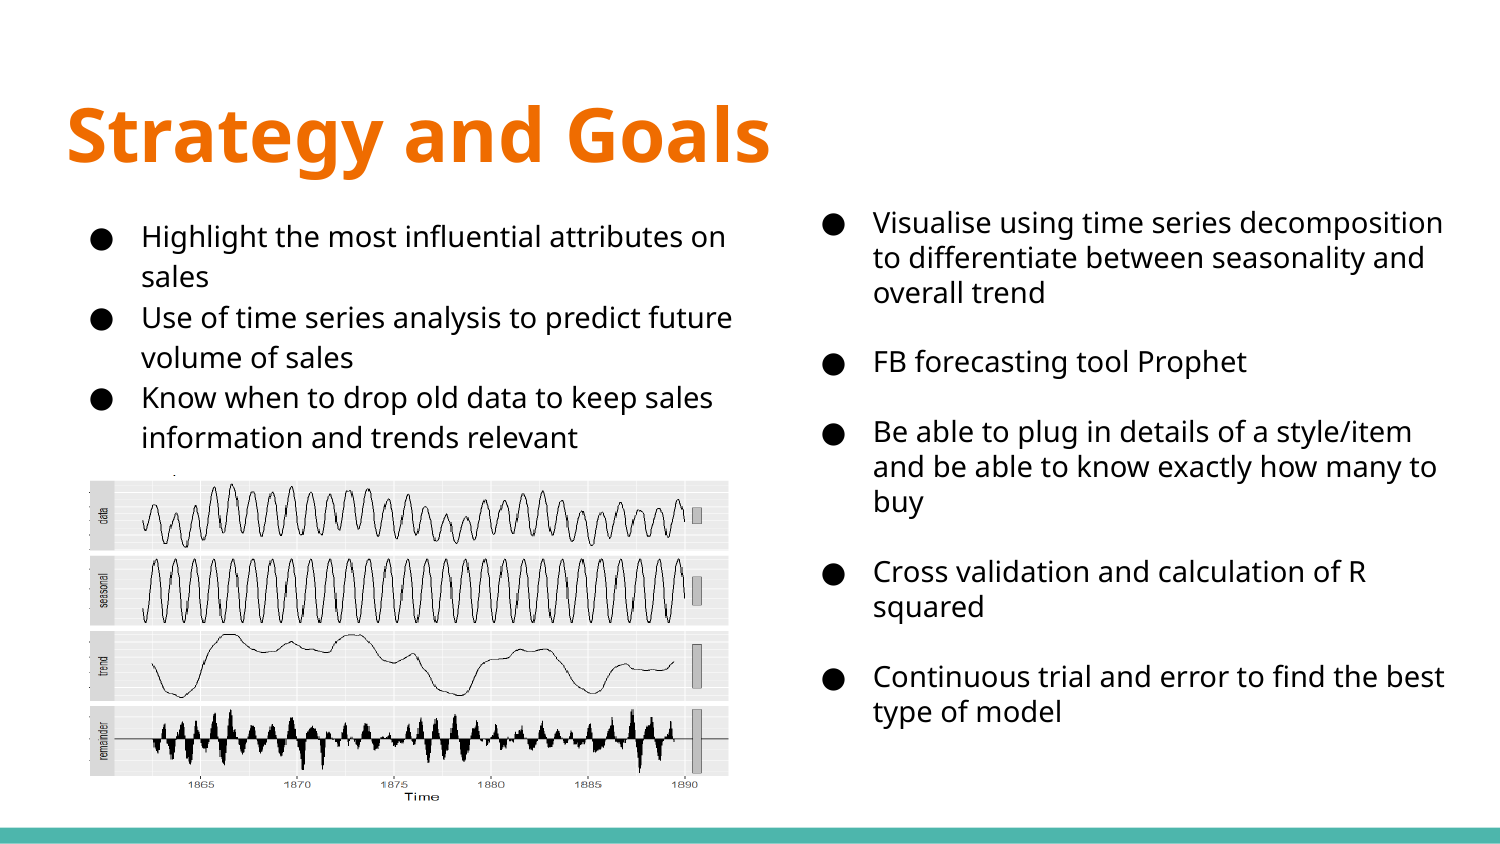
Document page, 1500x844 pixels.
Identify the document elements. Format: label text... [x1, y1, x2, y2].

picture [89, 475, 732, 807]
title Strategy and Goals [51, 72, 1449, 189]
text_box Visualise using time series decomposition to differentiate between seasonality and overall trend FB forecasting tool Prophet Be able to plug in details of a style/item and be able to know exactly how many to buy Cross validation and calculation of R squared Continuous trial and error to find the best type of model [783, 188, 1480, 783]
list Highlight the most influential attributes on sales Use of time series analysis to predict future volume of sales Know when to drop old data to keep sales information and trends relevant [51, 198, 771, 518]
